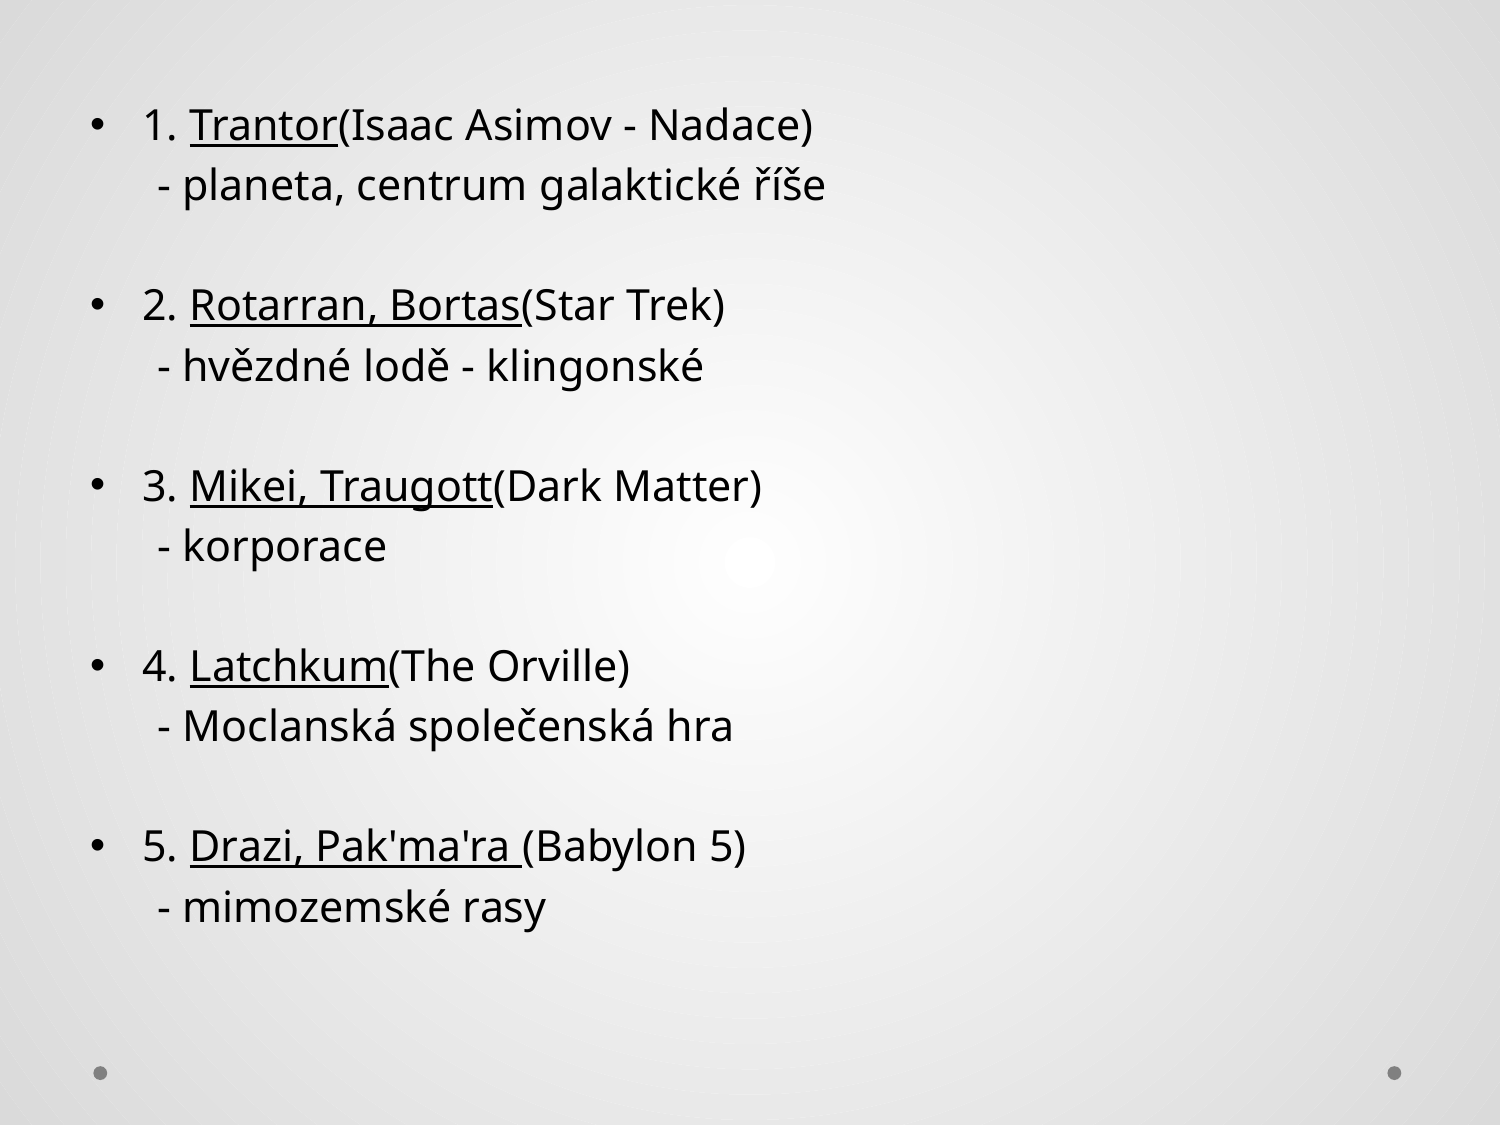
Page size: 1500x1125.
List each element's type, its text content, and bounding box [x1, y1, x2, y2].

list 1. Trantor(Isaac Asimov - Nadace) - planeta, centrum galaktické říše 2. Rotarran, Bortas(Star Trek) - hvězdné lodě - klingonské 3. Mikei, Traugott(Dark Matter) - korporace 4. Latchkum(The Orville) - Moclanská společenská hra 5. Drazi, Pak'ma'ra (Babylon 5) - mimozemské rasy [75, 90, 1425, 1005]
